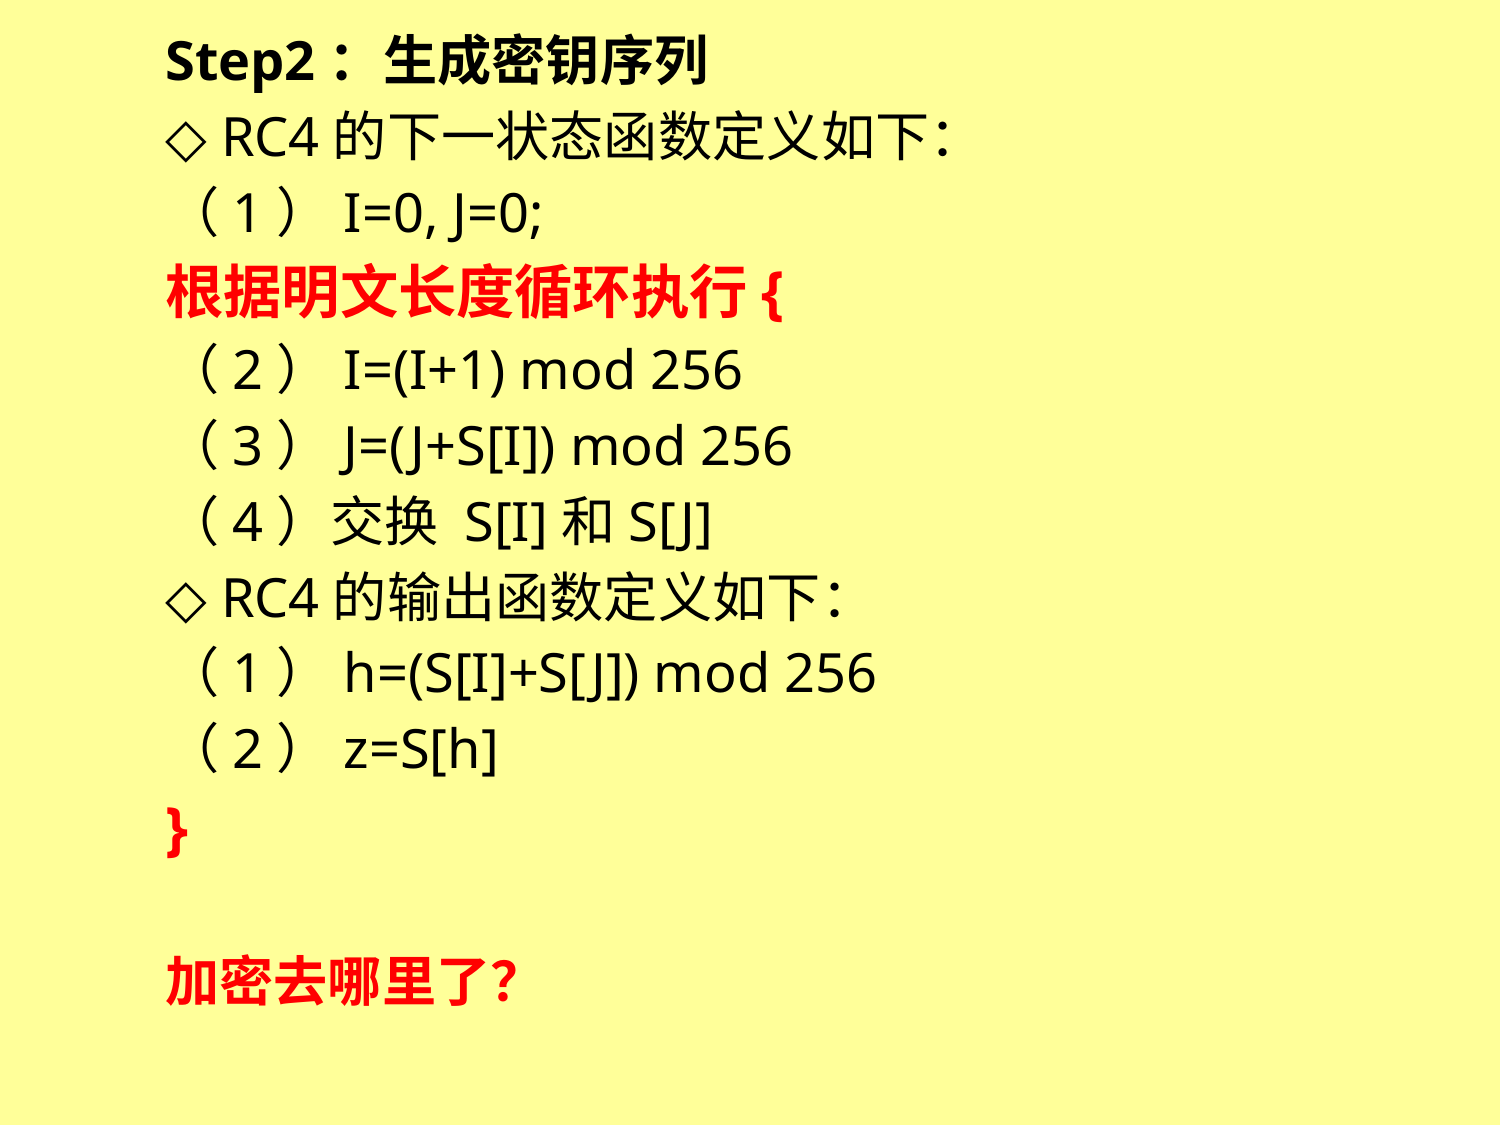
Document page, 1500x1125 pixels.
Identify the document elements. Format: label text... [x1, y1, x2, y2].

list Step2：生成密钥序列 ◇ RC4的下一状态函数定义如下： （1）I=0, J=0; 根据明文长度循环执行{ （2）I=(I+1) mod 256 （3）J=(J+S[I]) mod 256 （4）交换 S[I]和S[J] ◇ RC4的输出函数定义如下： （1）h=(S[I]+S[J]) mod 256 （2）z=S[h] } 加密去哪里了？ [47, 19, 1436, 1024]
